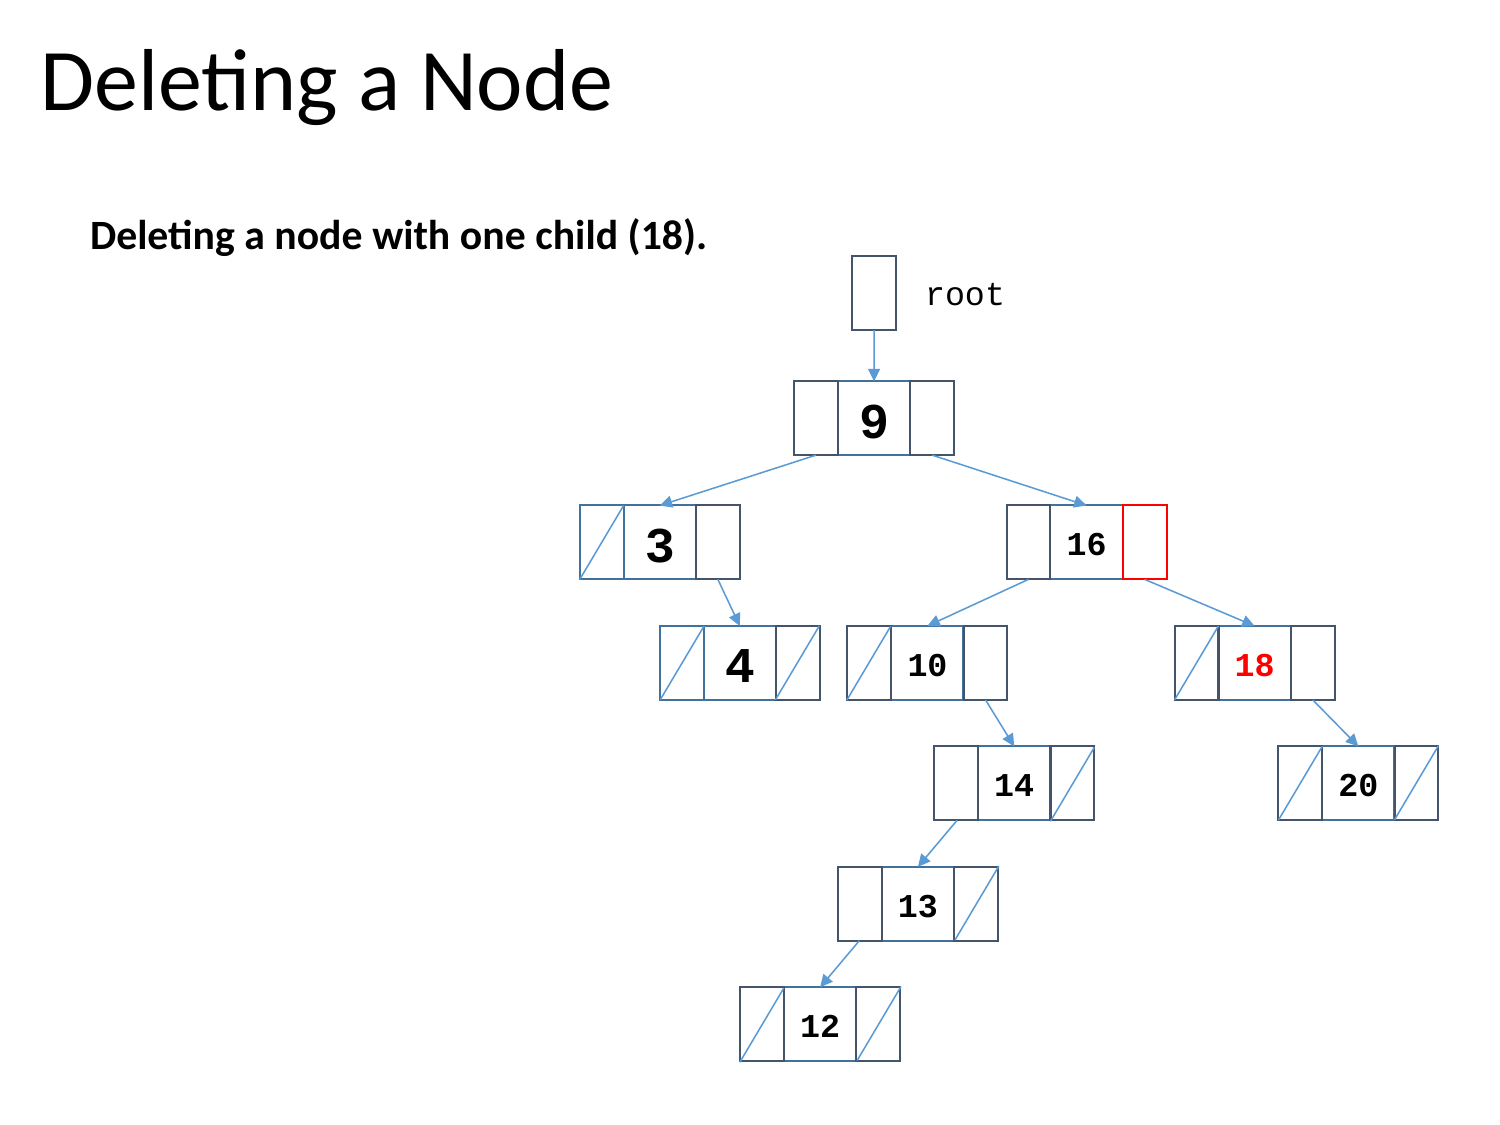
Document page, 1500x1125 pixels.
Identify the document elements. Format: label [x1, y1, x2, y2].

text_box [75, 200, 1439, 1063]
title [25, 26, 1469, 138]
